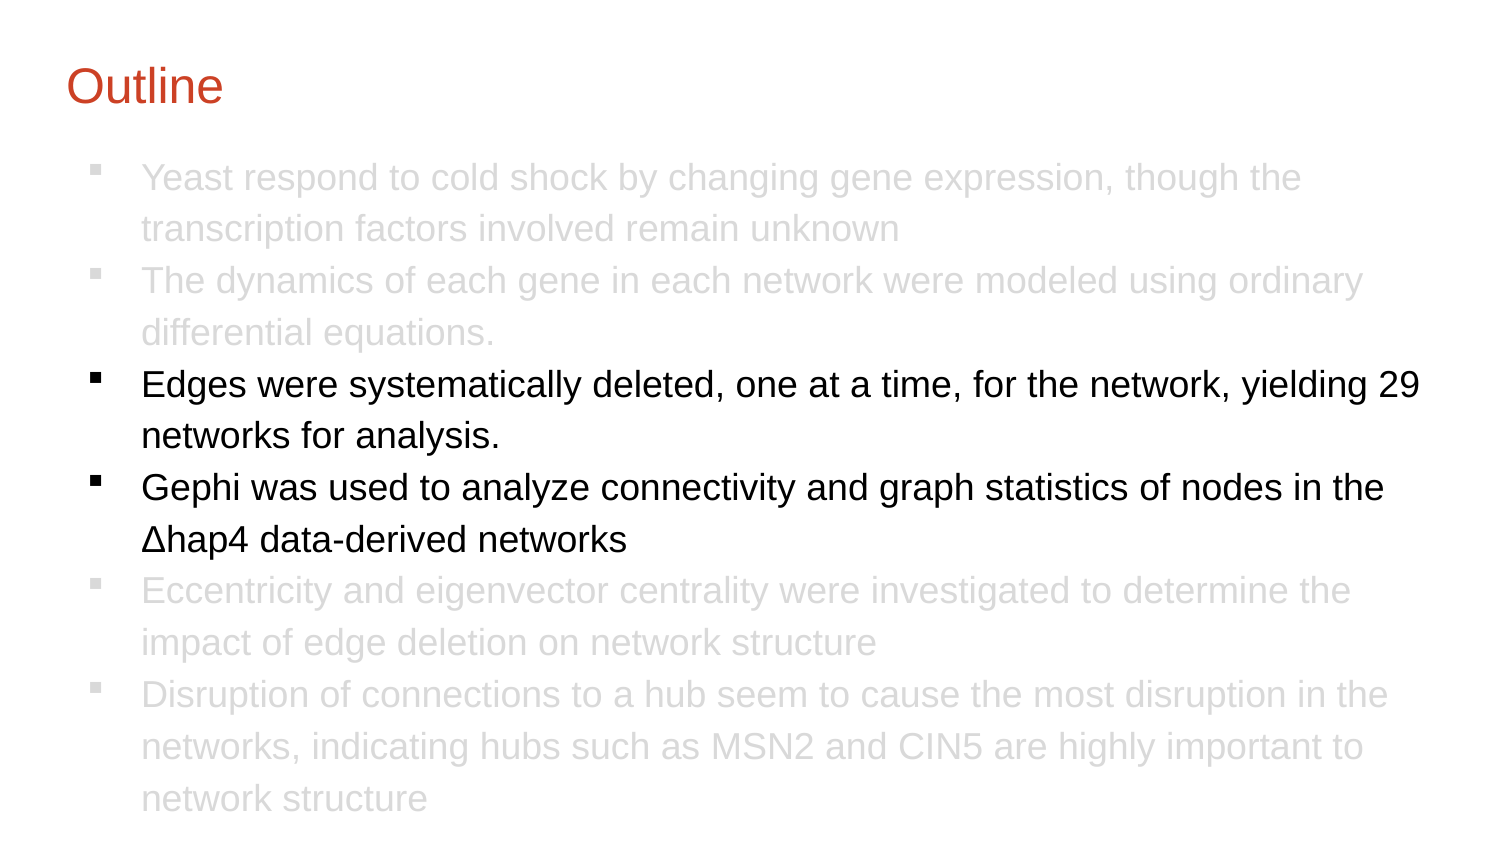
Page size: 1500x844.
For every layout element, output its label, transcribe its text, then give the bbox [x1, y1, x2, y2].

title Outline [51, 38, 1449, 130]
list Yeast respond to cold shock by changing gene expression, though the transcription factors involved remain unknown The dynamics of each gene in each network were modeled using ordinary differential equations. Edges were systematically deleted, one at a time, for the network, yielding 29 networks for analysis. Gephi was used to analyze connectivity and graph statistics of nodes in the Δhap4 data-derived networks Eccentricity and eigenvector centrality were investigated to determine the impact of edge deletion on network structure Disruption of connections to a hub seem to cause the most disruption in the networks, indicating hubs such as MSN2 and CIN5 are highly important to network structure [51, 130, 1449, 793]
